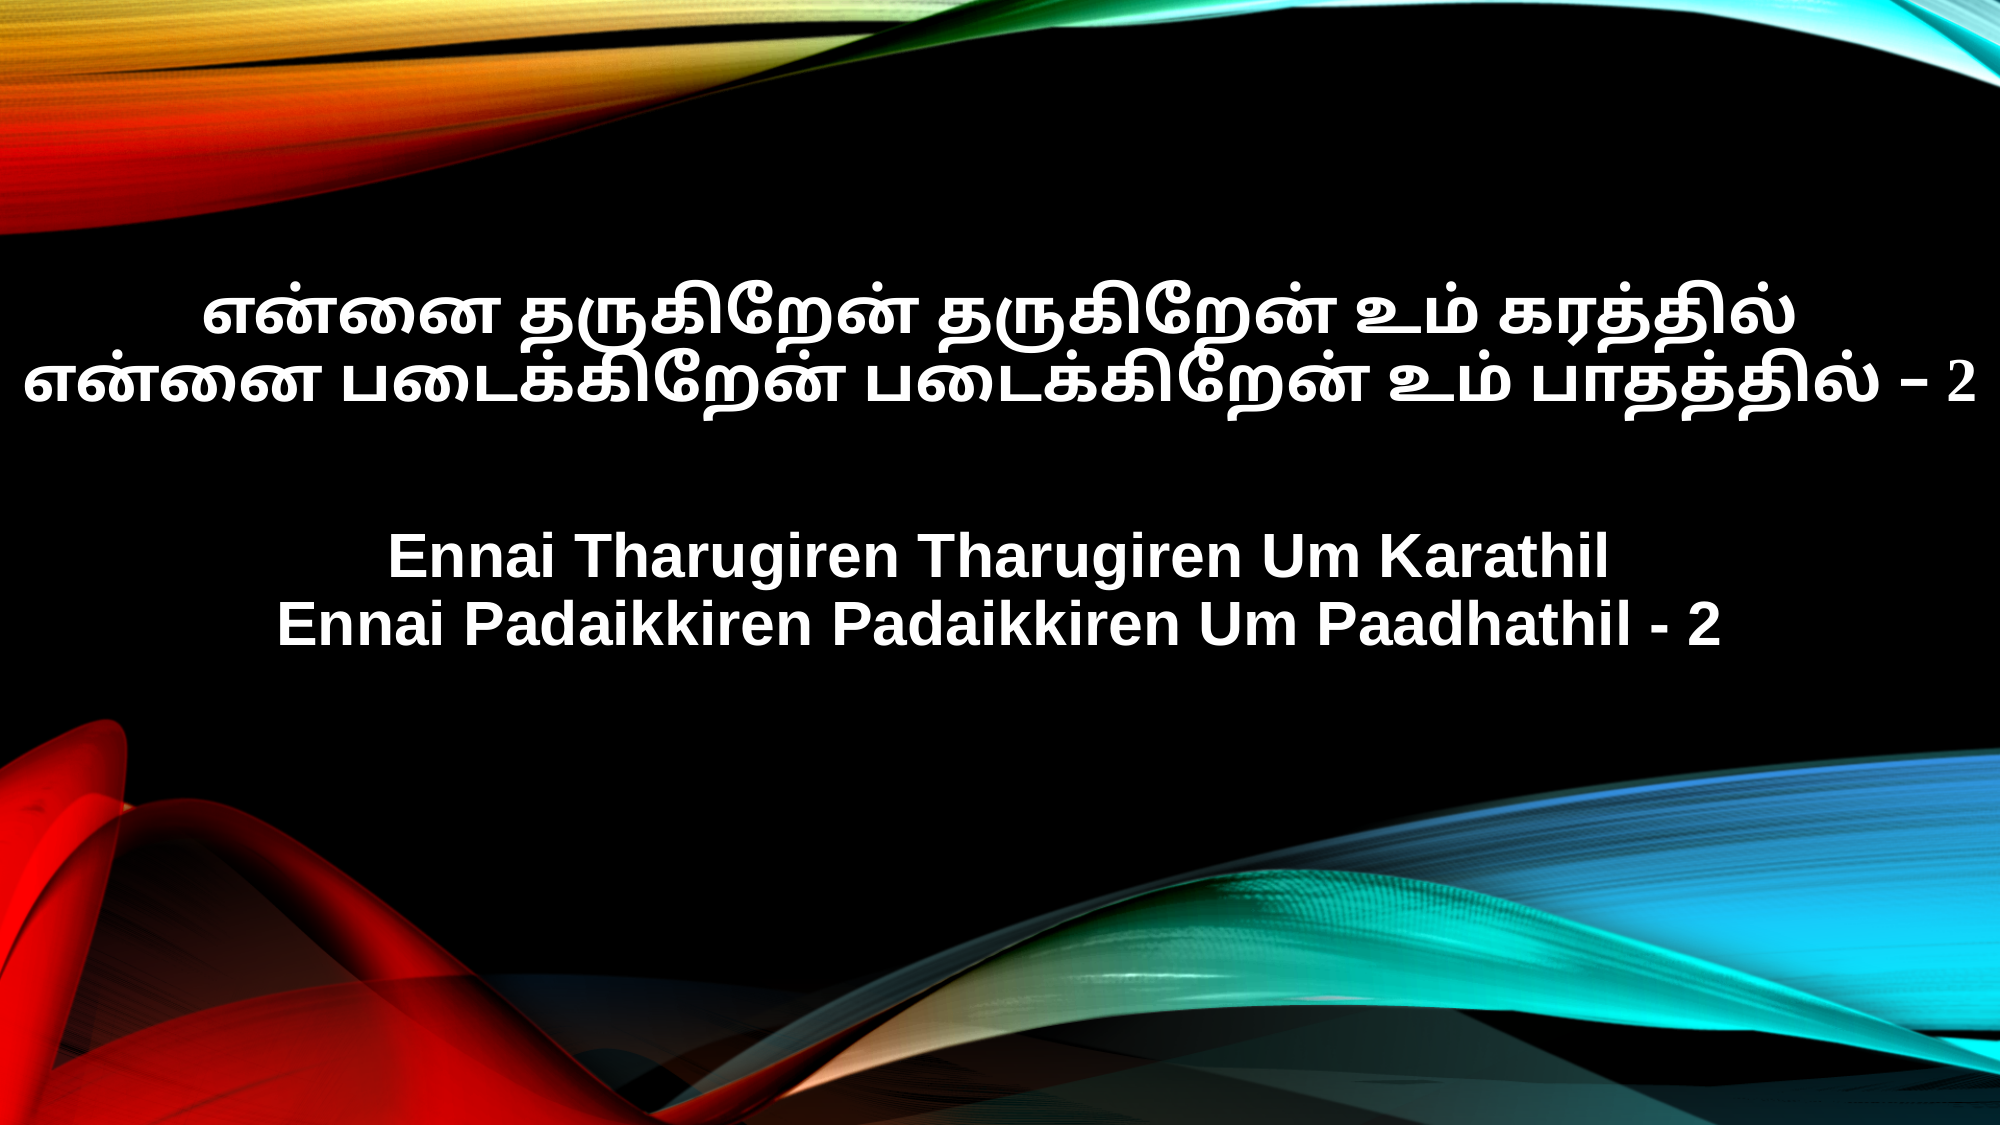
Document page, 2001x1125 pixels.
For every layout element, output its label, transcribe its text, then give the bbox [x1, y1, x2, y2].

subtitle என்னை தருகிறேன் தருகிறேன் உம் கரத்தில் என்னை படைக்கிறேன் படைக்கிறேன் உம் பாதத்தில் – 2 Ennai Tharugiren Tharugiren Um Karathil Ennai Padaikkiren Padaikkiren Um Paadhathil - 2 [0, 0, 2000, 1125]
